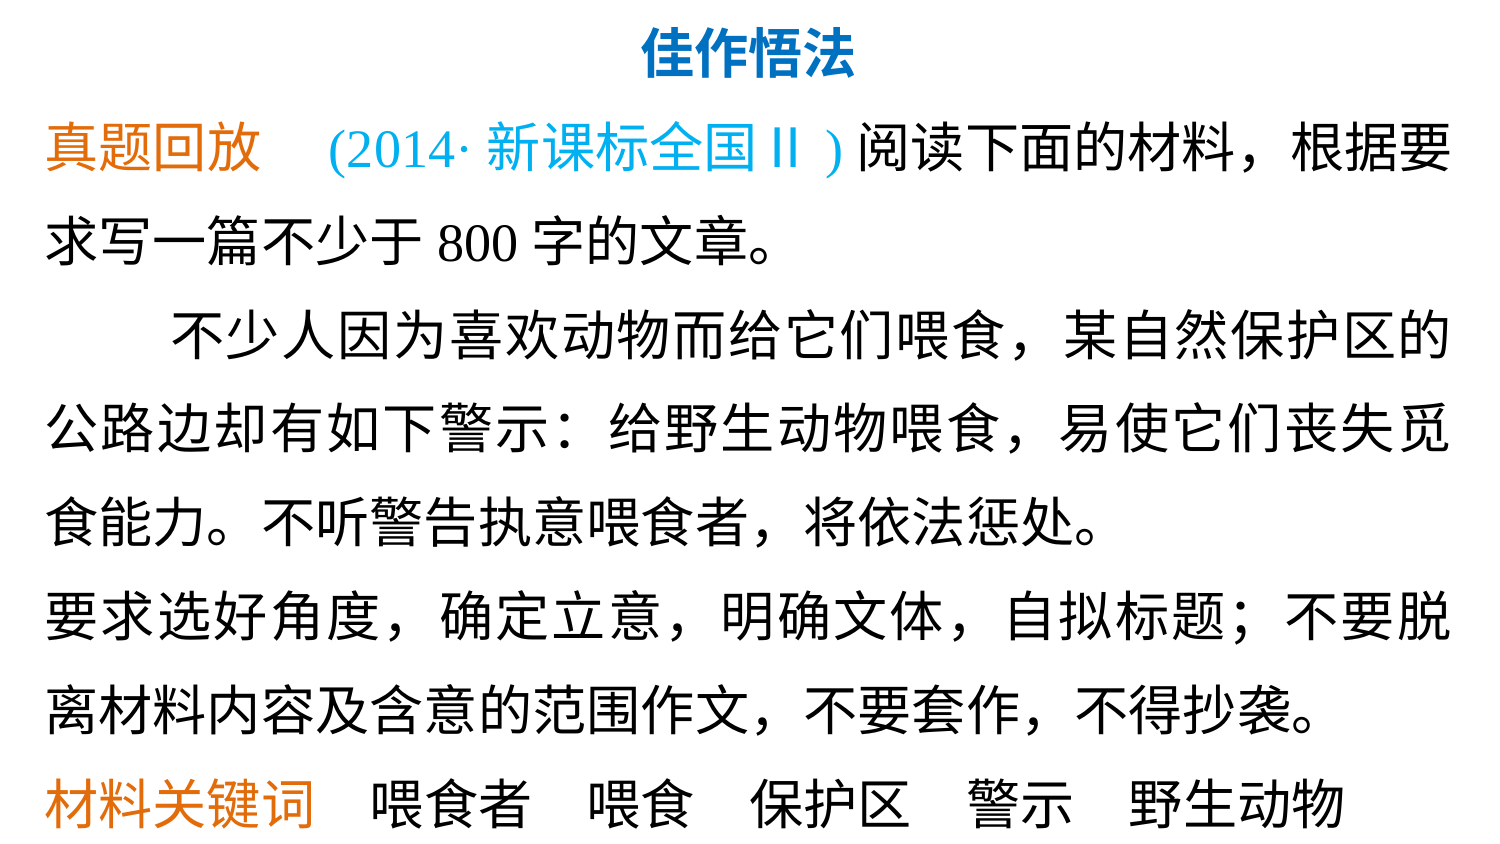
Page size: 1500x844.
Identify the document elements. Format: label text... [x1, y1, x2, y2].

text_box 佳作悟法 真题回放 (2014·新课标全国Ⅱ)阅读下面的材料，根据要求写一篇不少于800字的文章。 不少人因为喜欢动物而给它们喂食，某自然保护区的公路边却有如下警示：给野生动物喂食，易使它们丧失觅食能力。不听警告执意喂食者，将依法惩处。 要求选好角度，确定立意，明确文体，自拟标题；不要脱离材料内容及含意的范围作文，不要套作，不得抄袭。 材料关键词 喂食者 喂食 保护区 警示 野生动物 [29, 0, 1468, 843]
